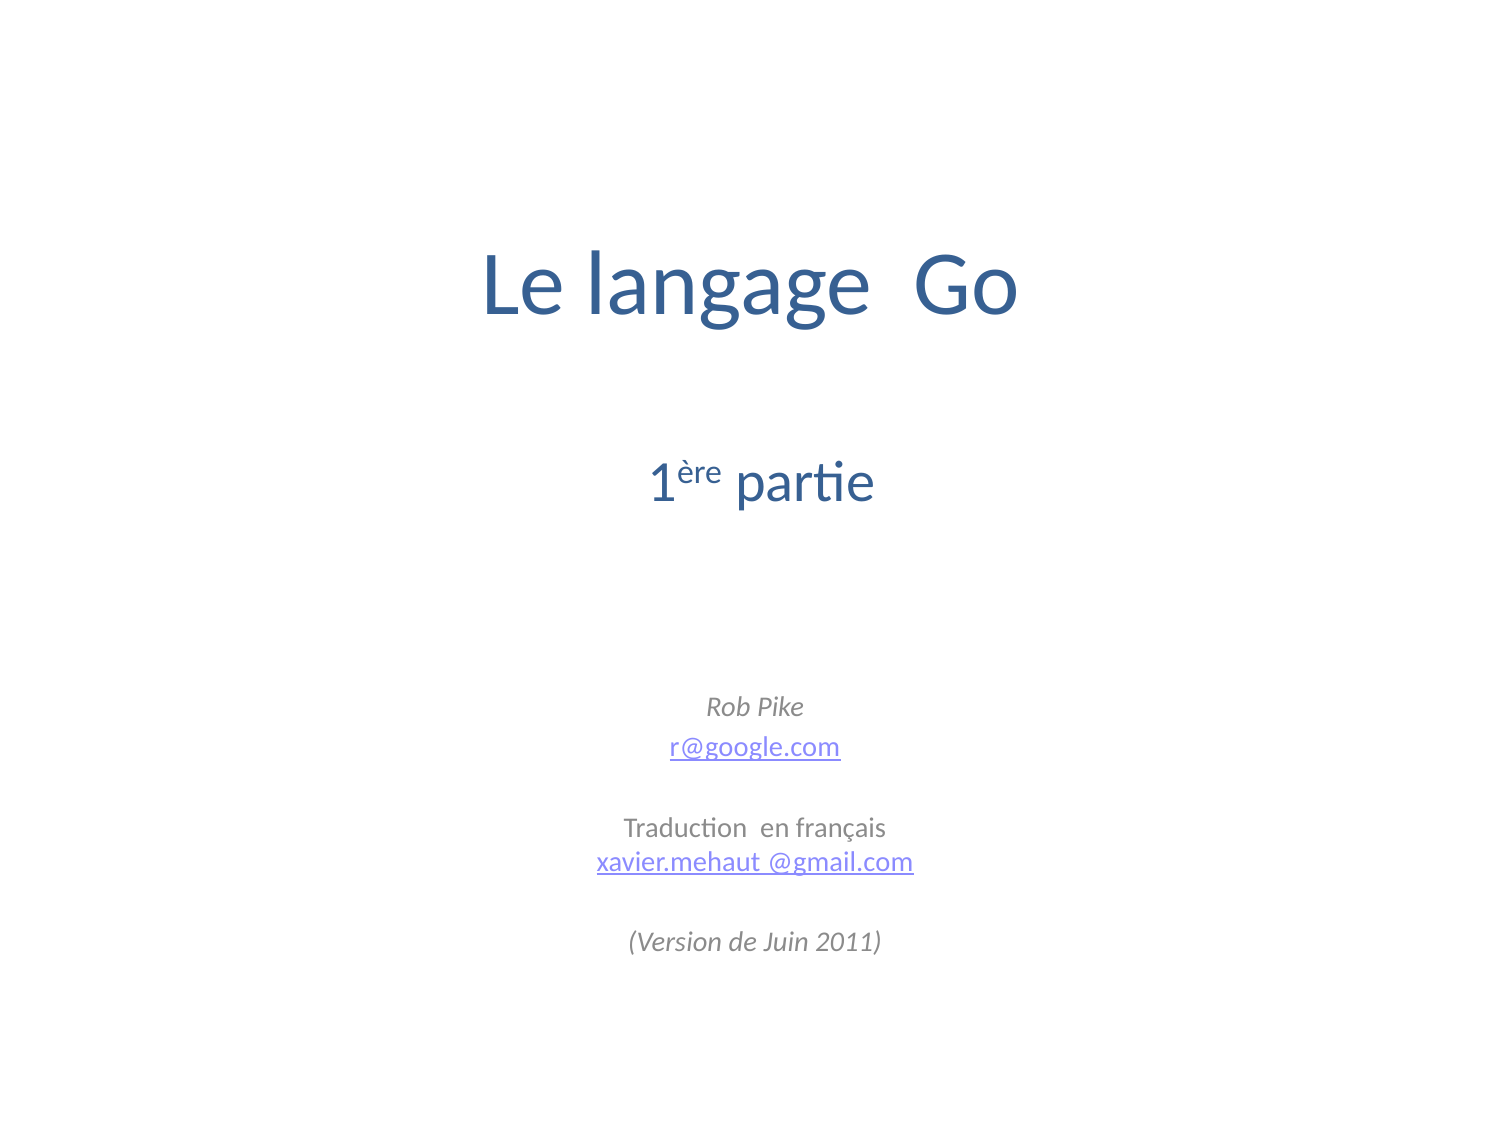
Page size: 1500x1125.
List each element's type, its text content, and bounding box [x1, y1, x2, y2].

subtitle Rob Pike r@google.com Traduction en français xavier.mehaut @gmail.com (Version de Juin 2011) [230, 680, 1281, 969]
title Le langage Go 1ère partie [123, 137, 1399, 598]
